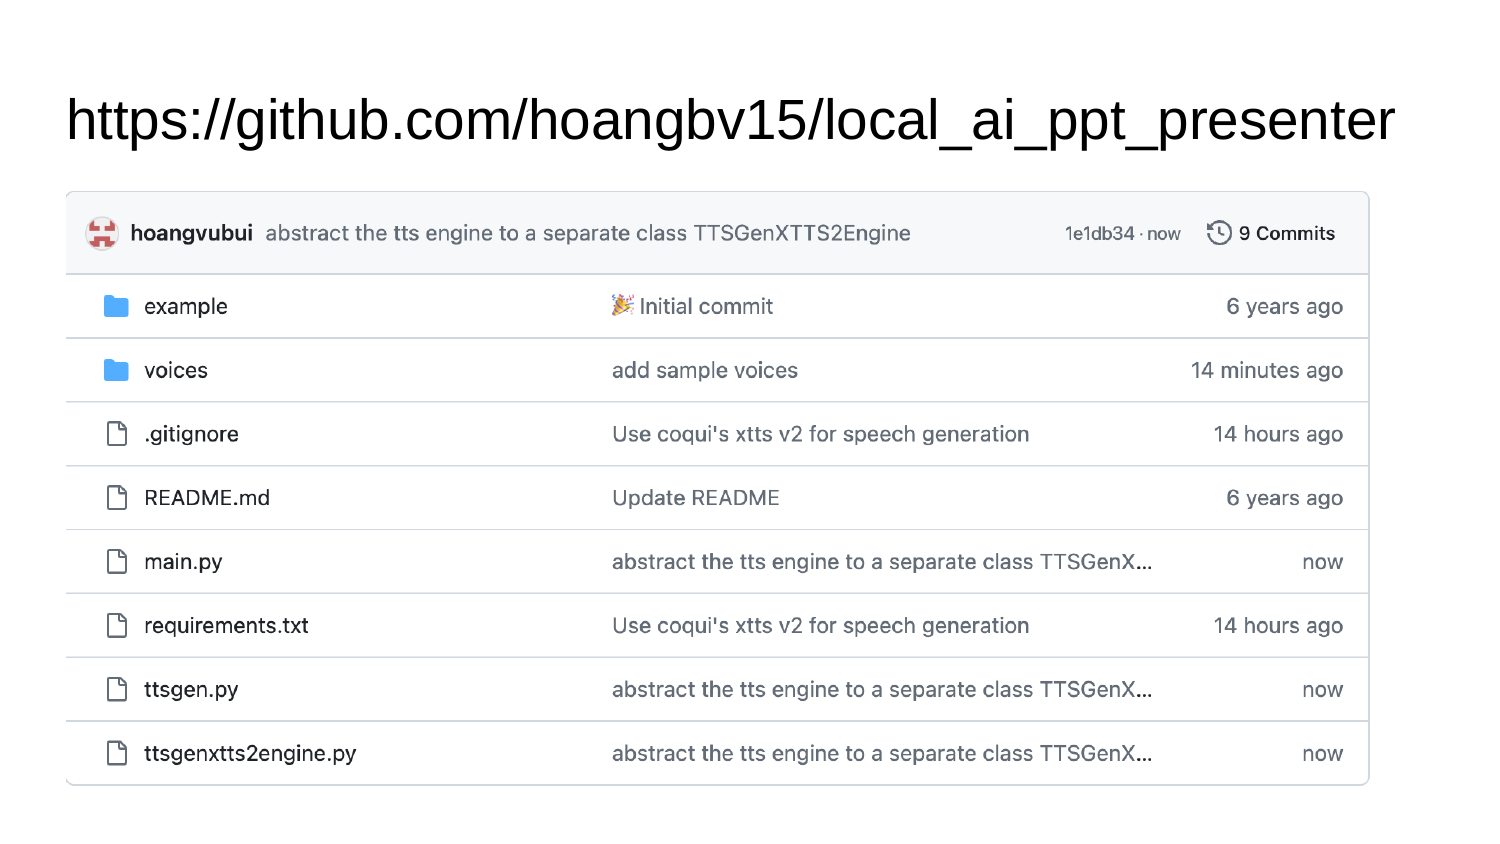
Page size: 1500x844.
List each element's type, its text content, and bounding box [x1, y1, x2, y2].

picture [66, 188, 1371, 797]
title https://github.com/hoangbv15/local_ai_ppt_presenter [51, 72, 1449, 167]
